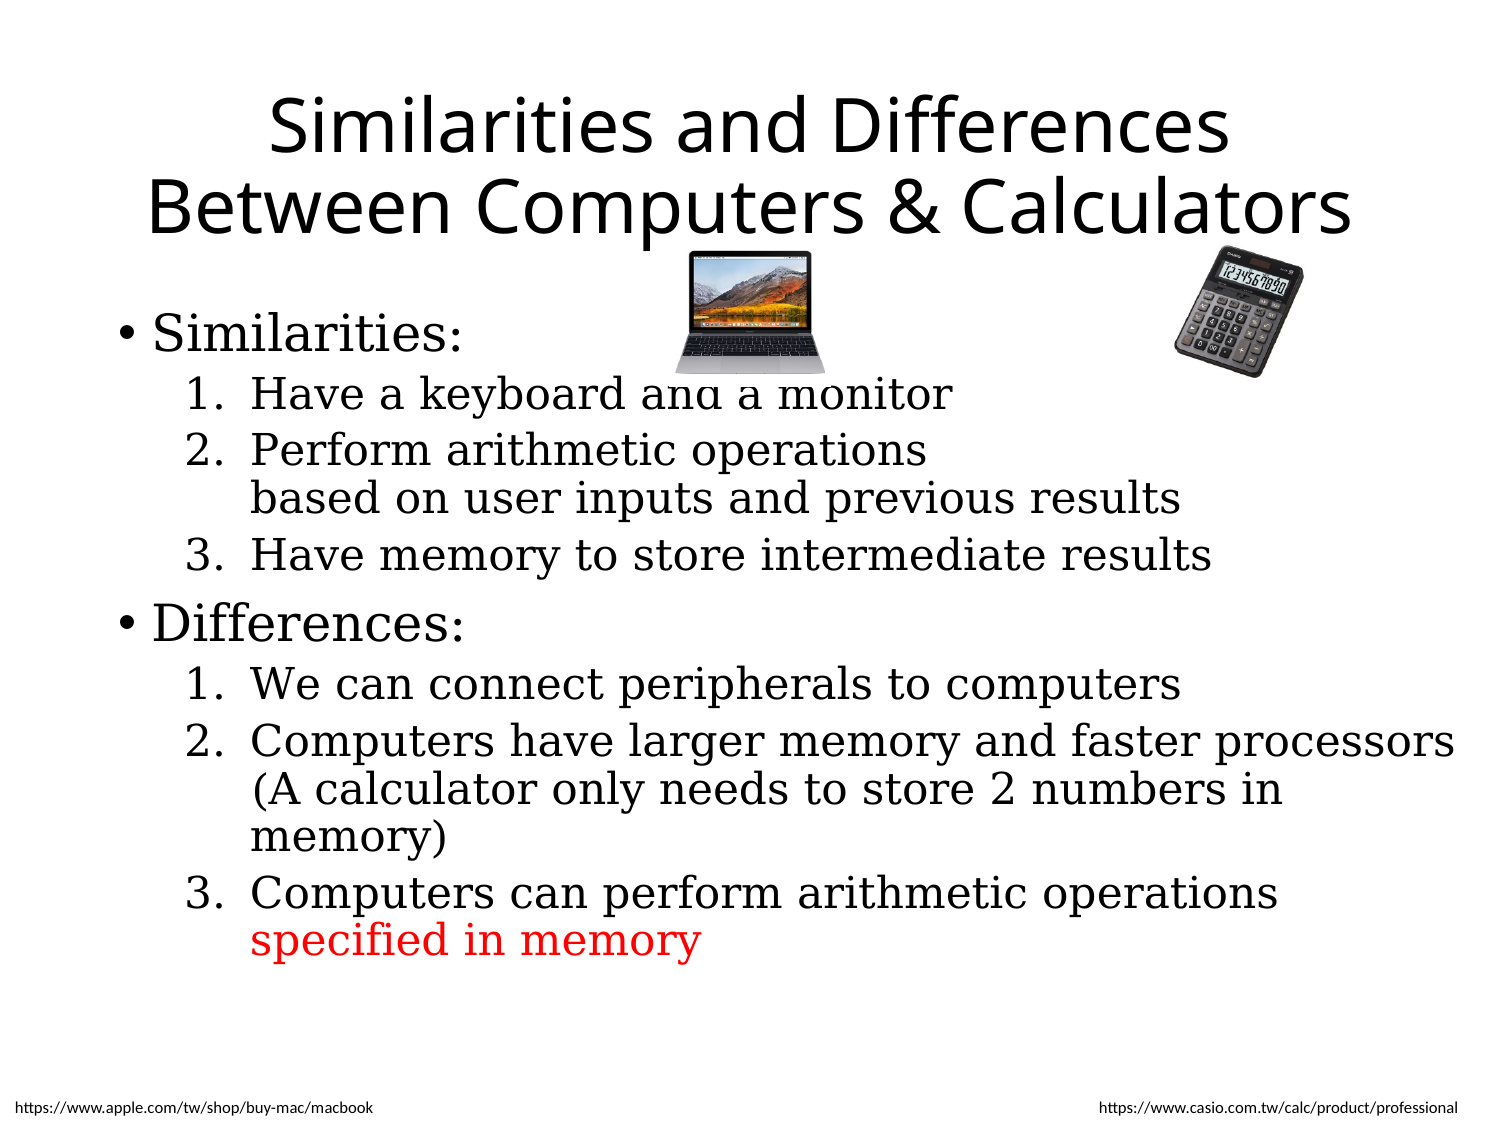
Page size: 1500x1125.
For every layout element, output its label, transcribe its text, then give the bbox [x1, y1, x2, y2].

title Similarities and Differences Between Computers & Calculators [103, 59, 1397, 278]
list Similarities: Have a keyboard and a monitor Perform arithmetic operations based on user inputs and previous results Have memory to store intermediate results Differences: We can connect peripherals to computers Computers have larger memory and faster processors (A calculator only needs to store 2 numbers in memory) Computers can perform arithmetic operations specified in memory [103, 299, 1500, 1014]
text_box https://www.apple.com/tw/shop/buy-mac/macbook [0, 1089, 750, 1125]
text_box https://www.casio.com.tw/calc/product/professional [1083, 1089, 1500, 1125]
picture [669, 237, 831, 387]
picture [1153, 243, 1318, 381]
